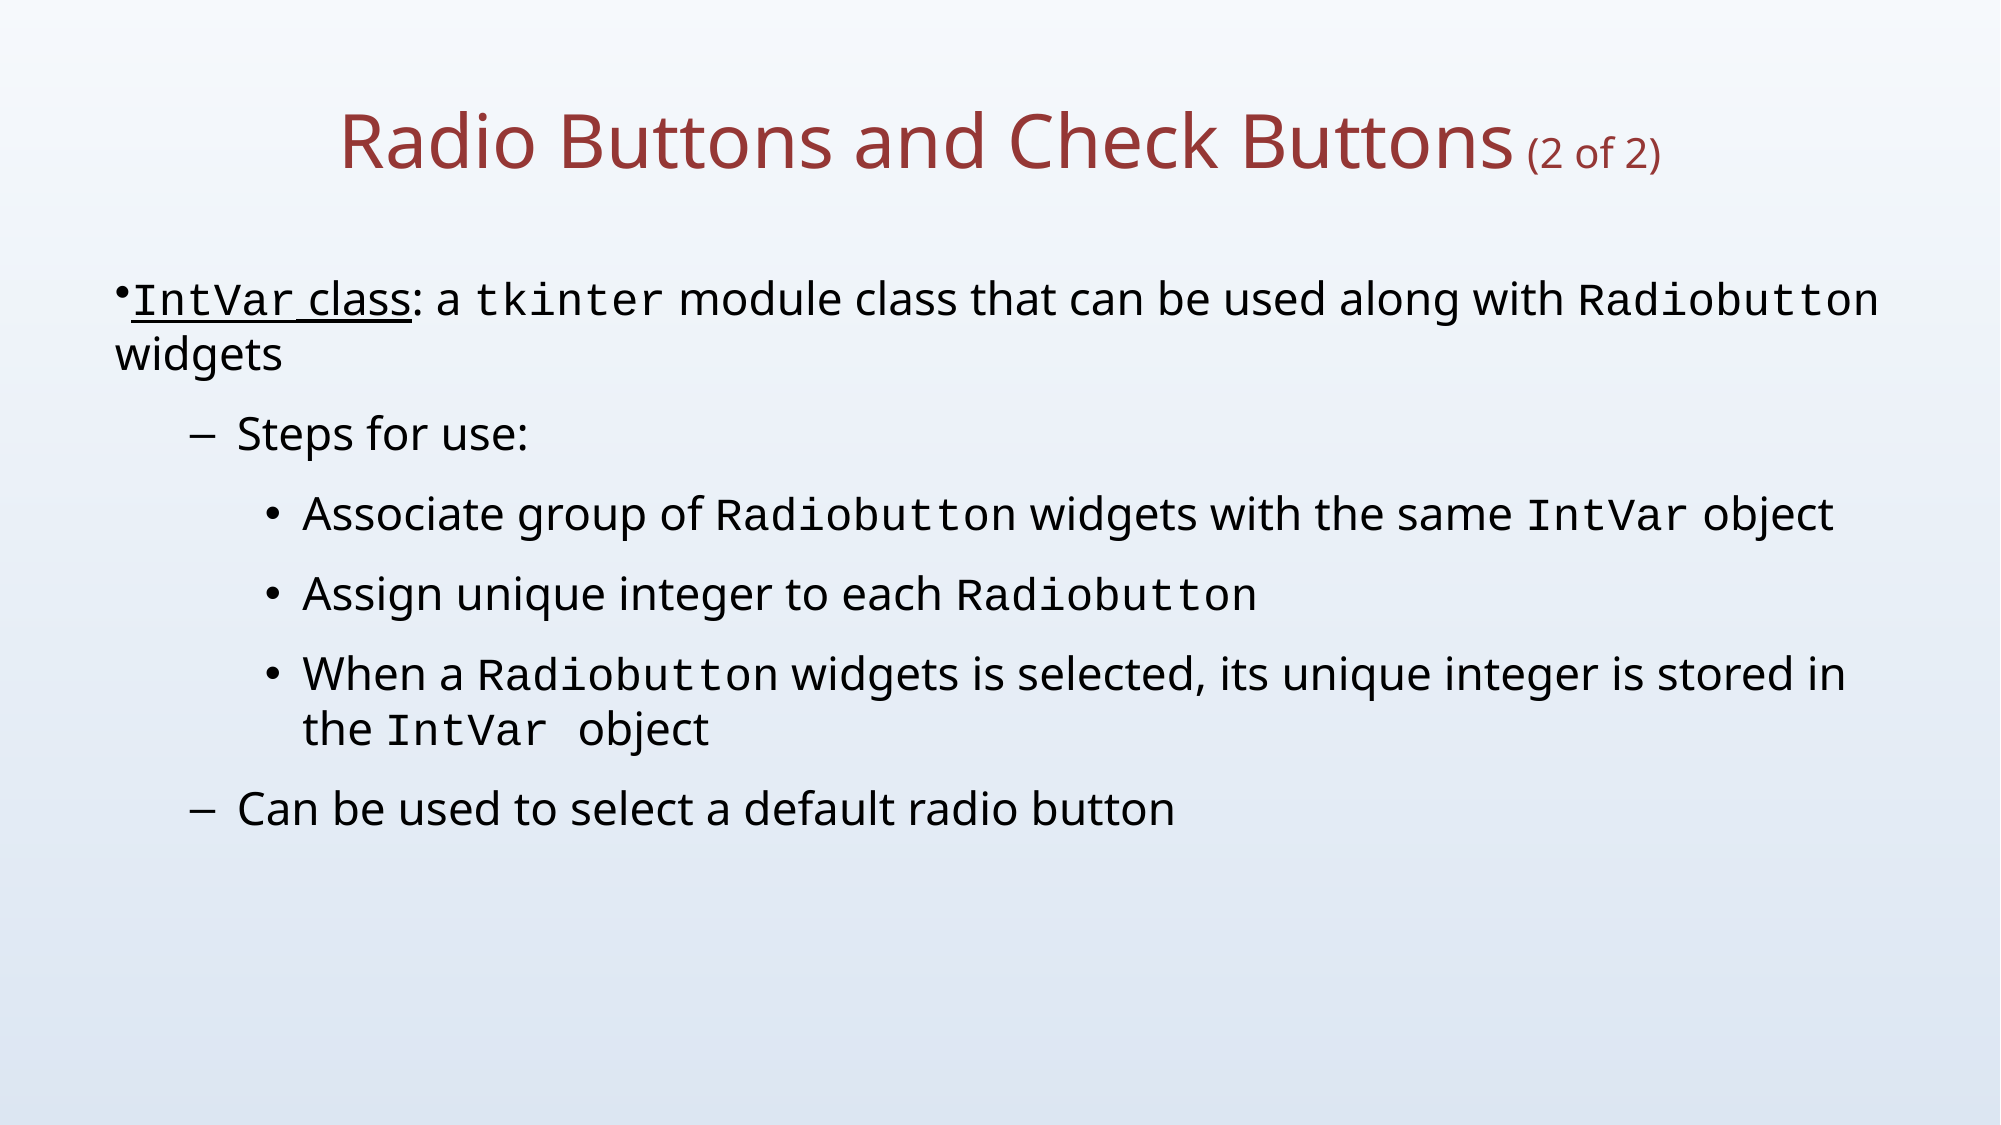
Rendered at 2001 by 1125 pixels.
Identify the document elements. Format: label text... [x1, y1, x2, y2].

title Radio Buttons and Check Buttons (2 of 2) [99, 45, 1900, 233]
list IntVar class: a tkinter module class that can be used along with Radiobutton widgets Steps for use: Associate group of Radiobutton widgets with the same IntVar object Assign unique integer to each Radiobutton When a Radiobutton widgets is selected, its unique integer is stored in the IntVar object Can be used to select a default radio button [99, 262, 1900, 1005]
